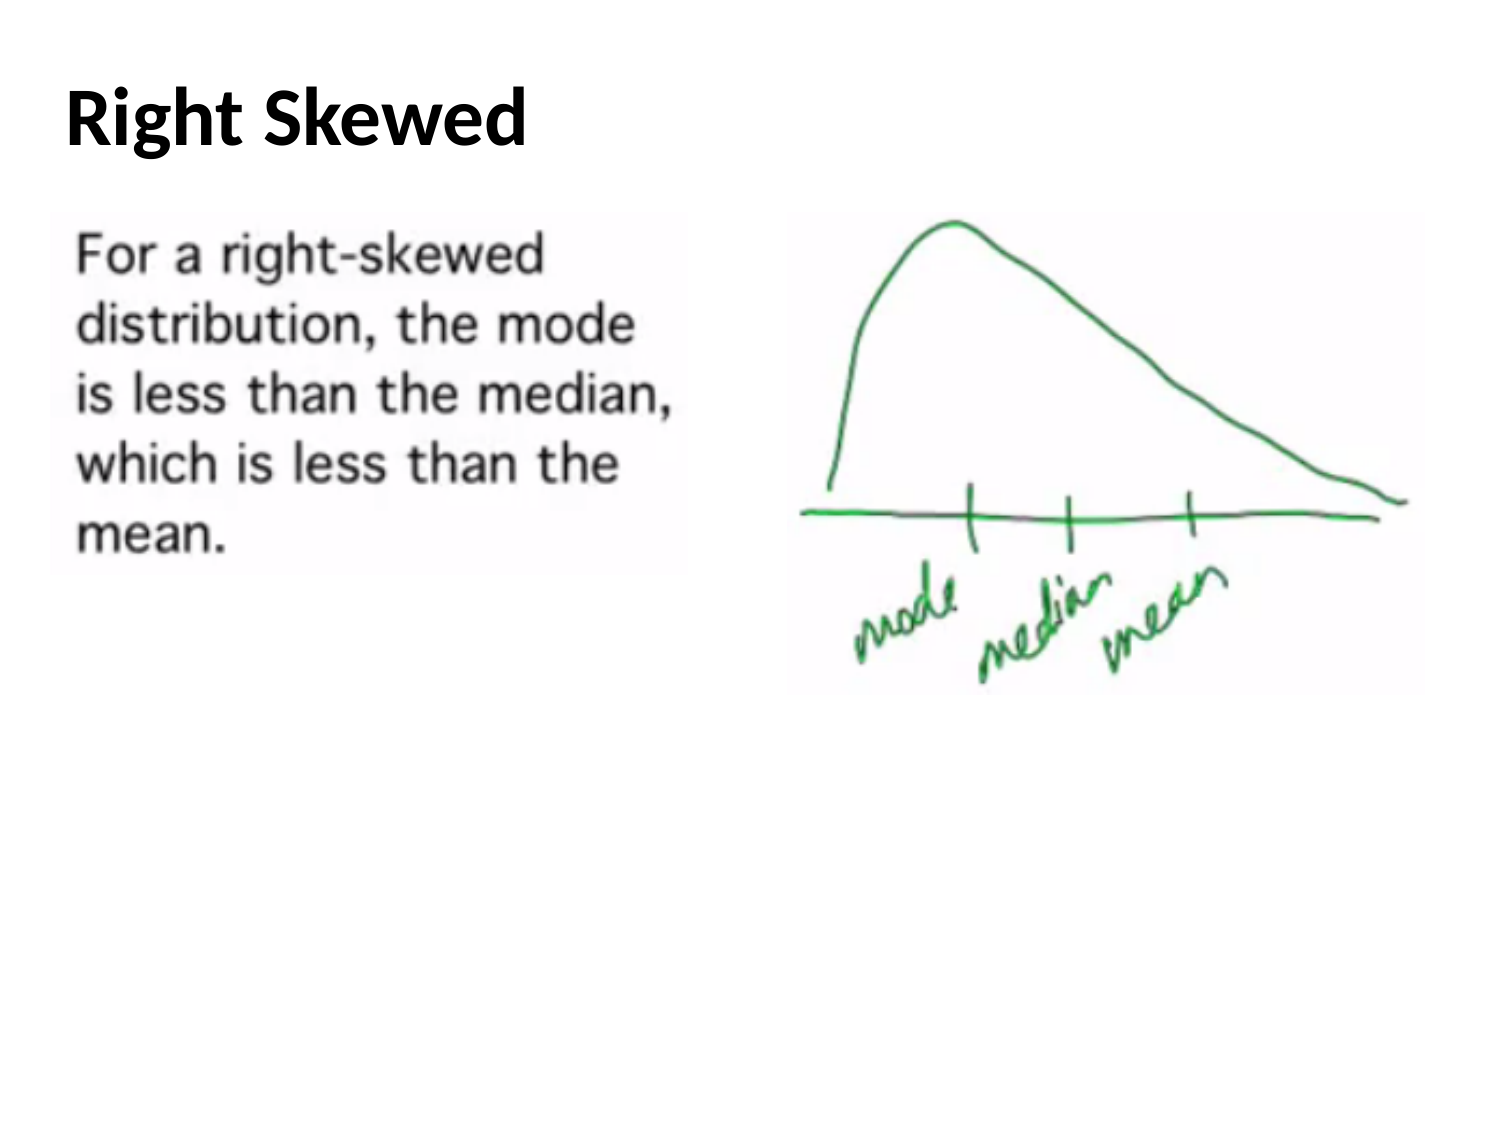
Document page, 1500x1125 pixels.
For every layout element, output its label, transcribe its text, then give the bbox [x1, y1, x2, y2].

picture [787, 212, 1426, 696]
picture [49, 212, 688, 576]
title Right Skewed [50, 75, 1400, 151]
